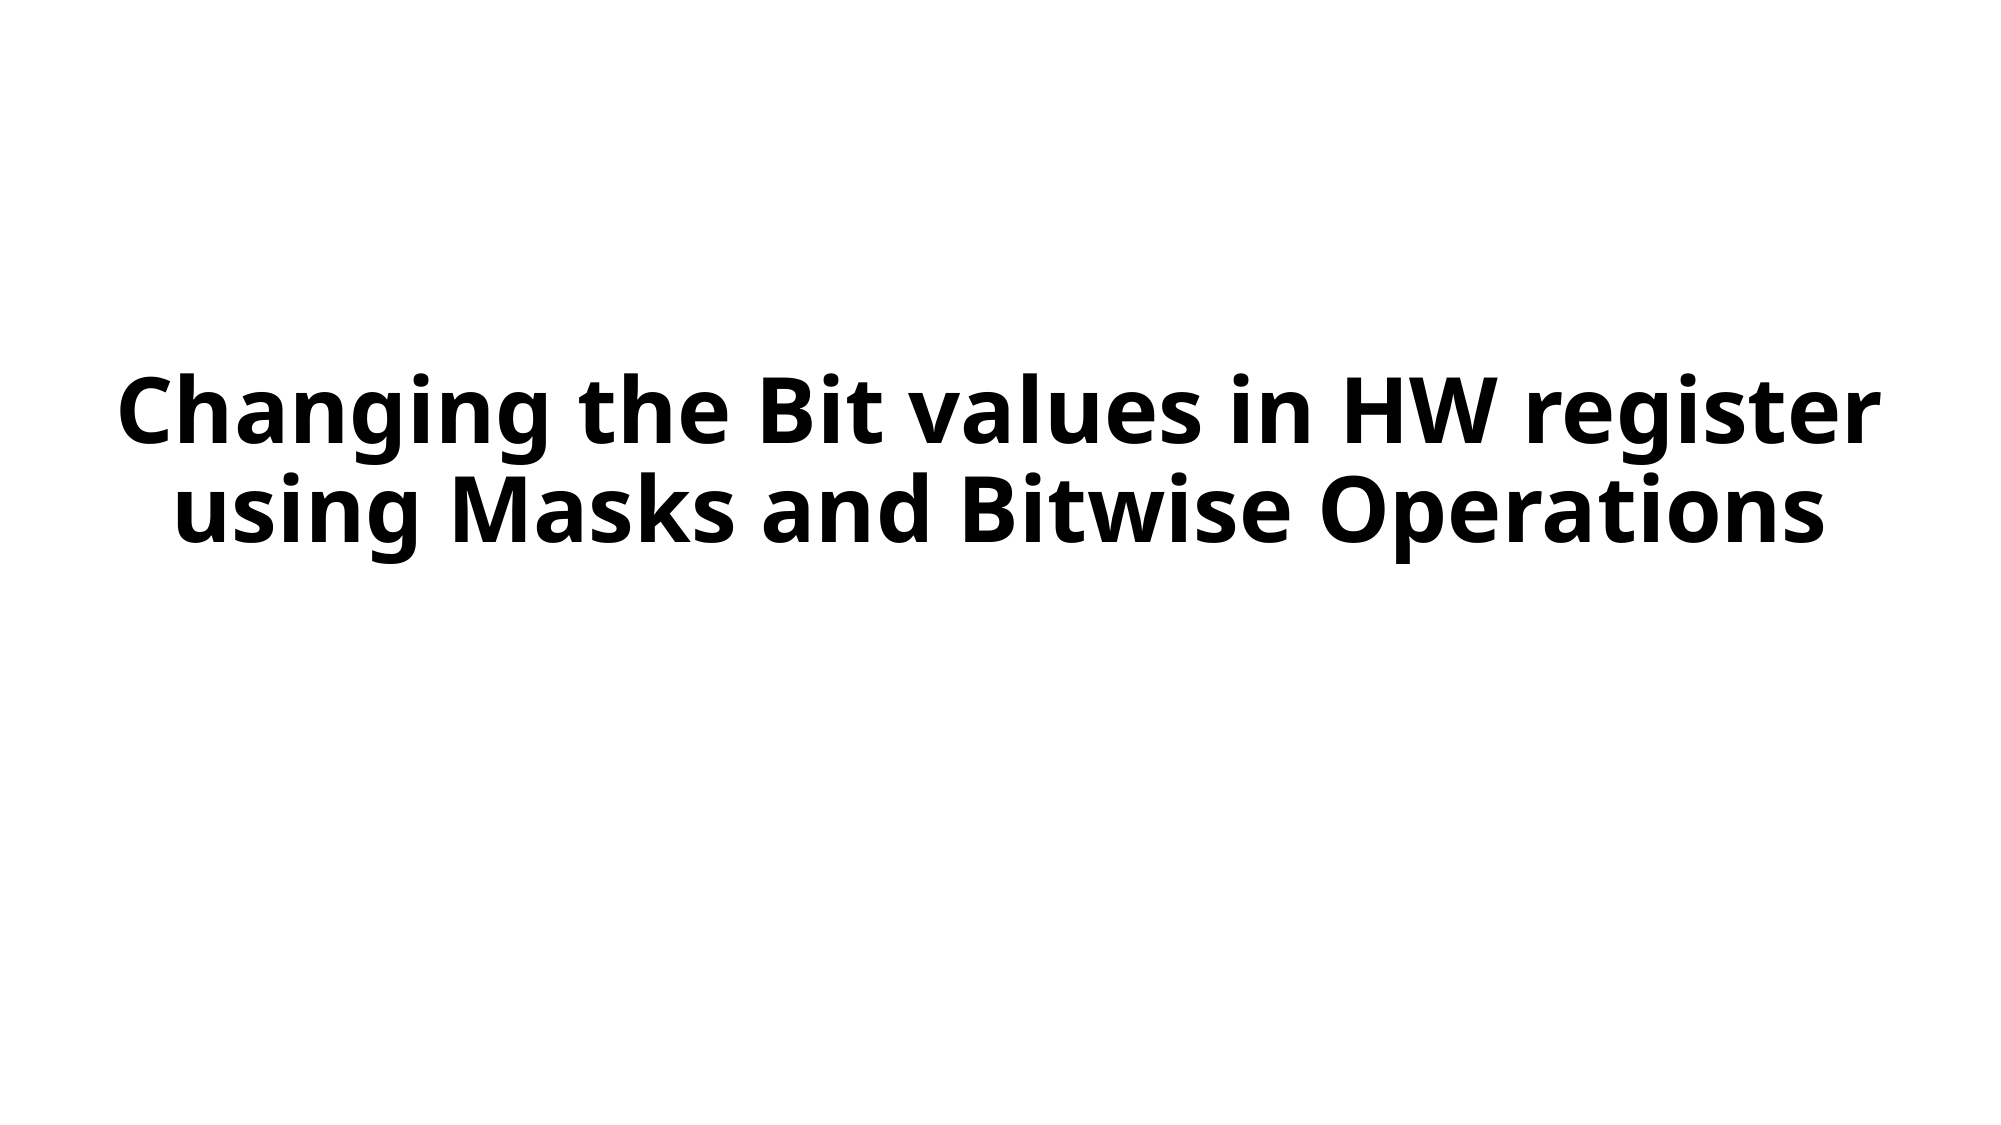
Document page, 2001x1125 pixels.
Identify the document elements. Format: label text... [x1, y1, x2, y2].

title Changing the Bit values in HW register using Masks and Bitwise Operations [40, 354, 1960, 573]
